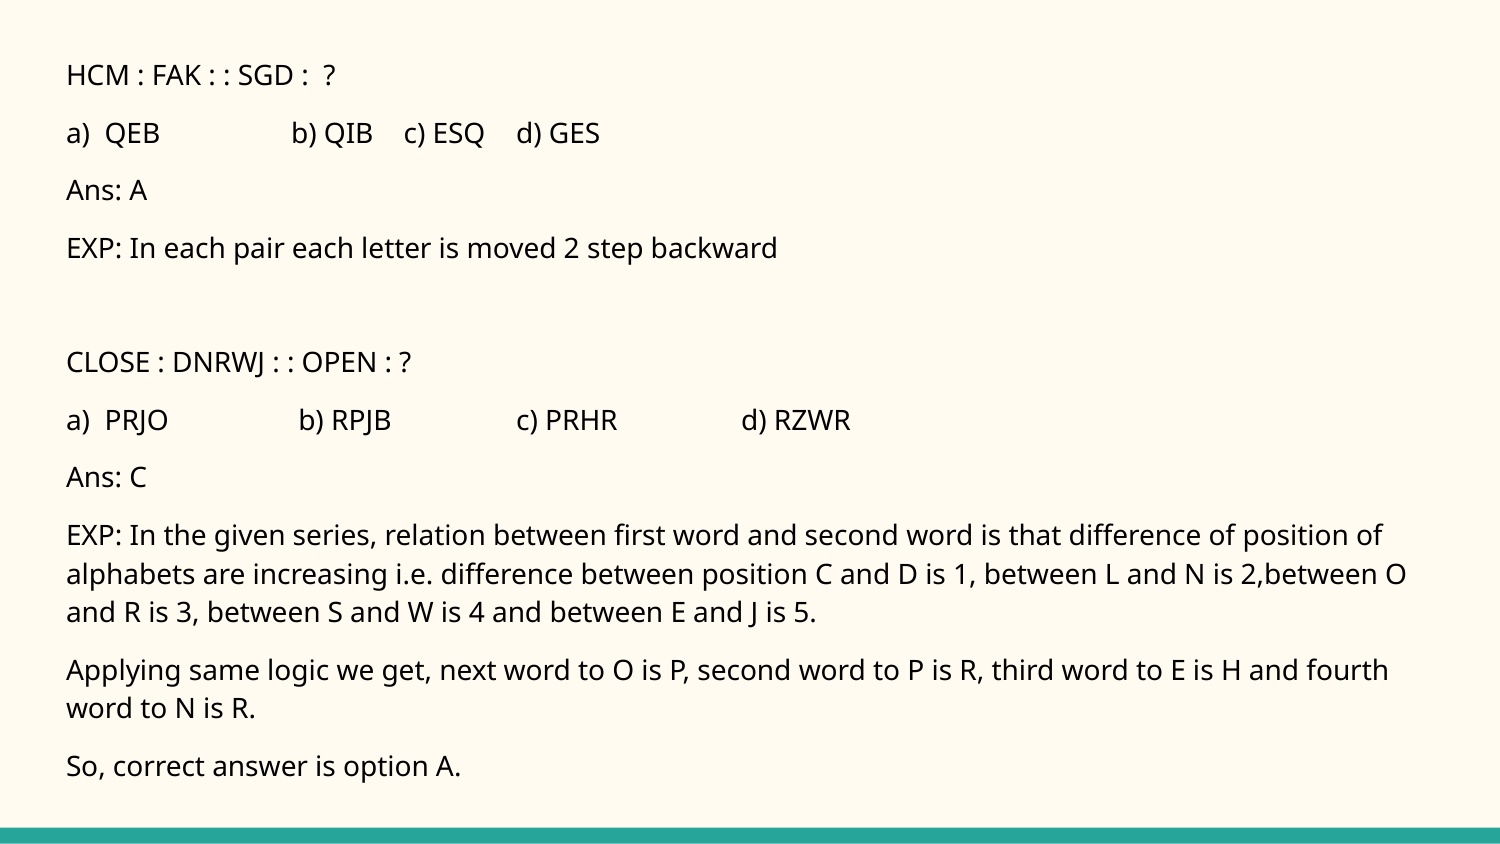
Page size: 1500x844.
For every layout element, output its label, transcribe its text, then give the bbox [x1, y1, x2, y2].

list HCM : FAK : : SGD : ? a) QEB b) QIB c) ESQ d) GES Ans: A EXP: In each pair each letter is moved 2 step backward CLOSE : DNRWJ : : OPEN : ? a) PRJO b) RPJB c) PRHR d) RZWR Ans: C EXP: In the given series, relation between first word and second word is that difference of position of alphabets are increasing i.e. difference between position C and D is 1, between L and N is 2,between O and R is 3, between S and W is 4 and between E and J is 5. Applying same logic we get, next word to O is P, second word to P is R, third word to E is H and fourth word to N is R. So, correct answer is option A. [51, 37, 1449, 798]
